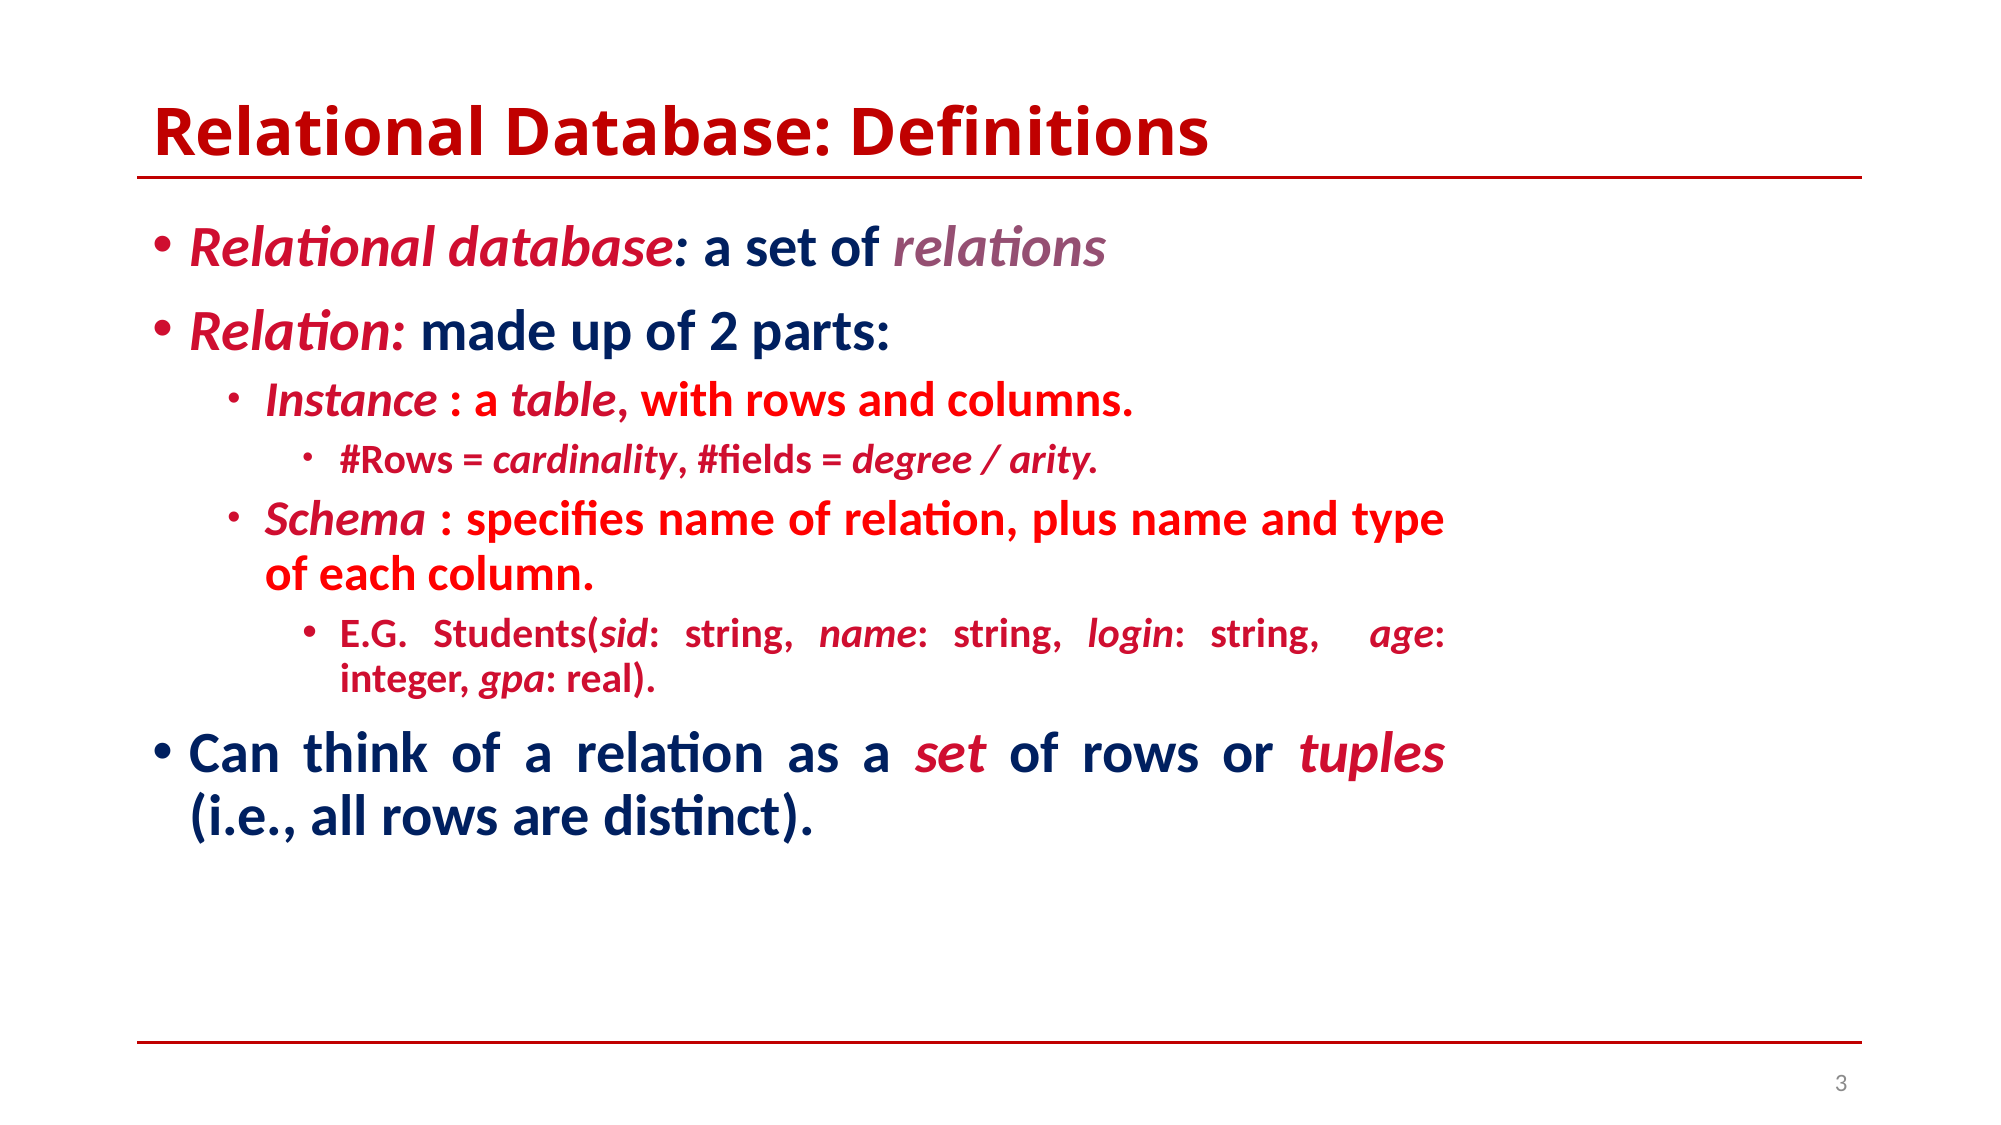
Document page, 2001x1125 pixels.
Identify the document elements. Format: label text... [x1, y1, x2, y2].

list Relational database: a set of relations Relation: made up of 2 parts: Instance : a table, with rows and columns. #Rows = cardinality, #fields = degree / arity. Schema : specifies name of relation, plus name and type of each column. E.G. Students(sid: string, name: string, login: string, age: integer, gpa: real). Can think of a relation as a set of rows or tuples (i.e., all rows are distinct). [137, 208, 1461, 1014]
title Relational Database: Definitions [137, 90, 1863, 178]
slide_number 3 [1412, 1051, 1863, 1111]
